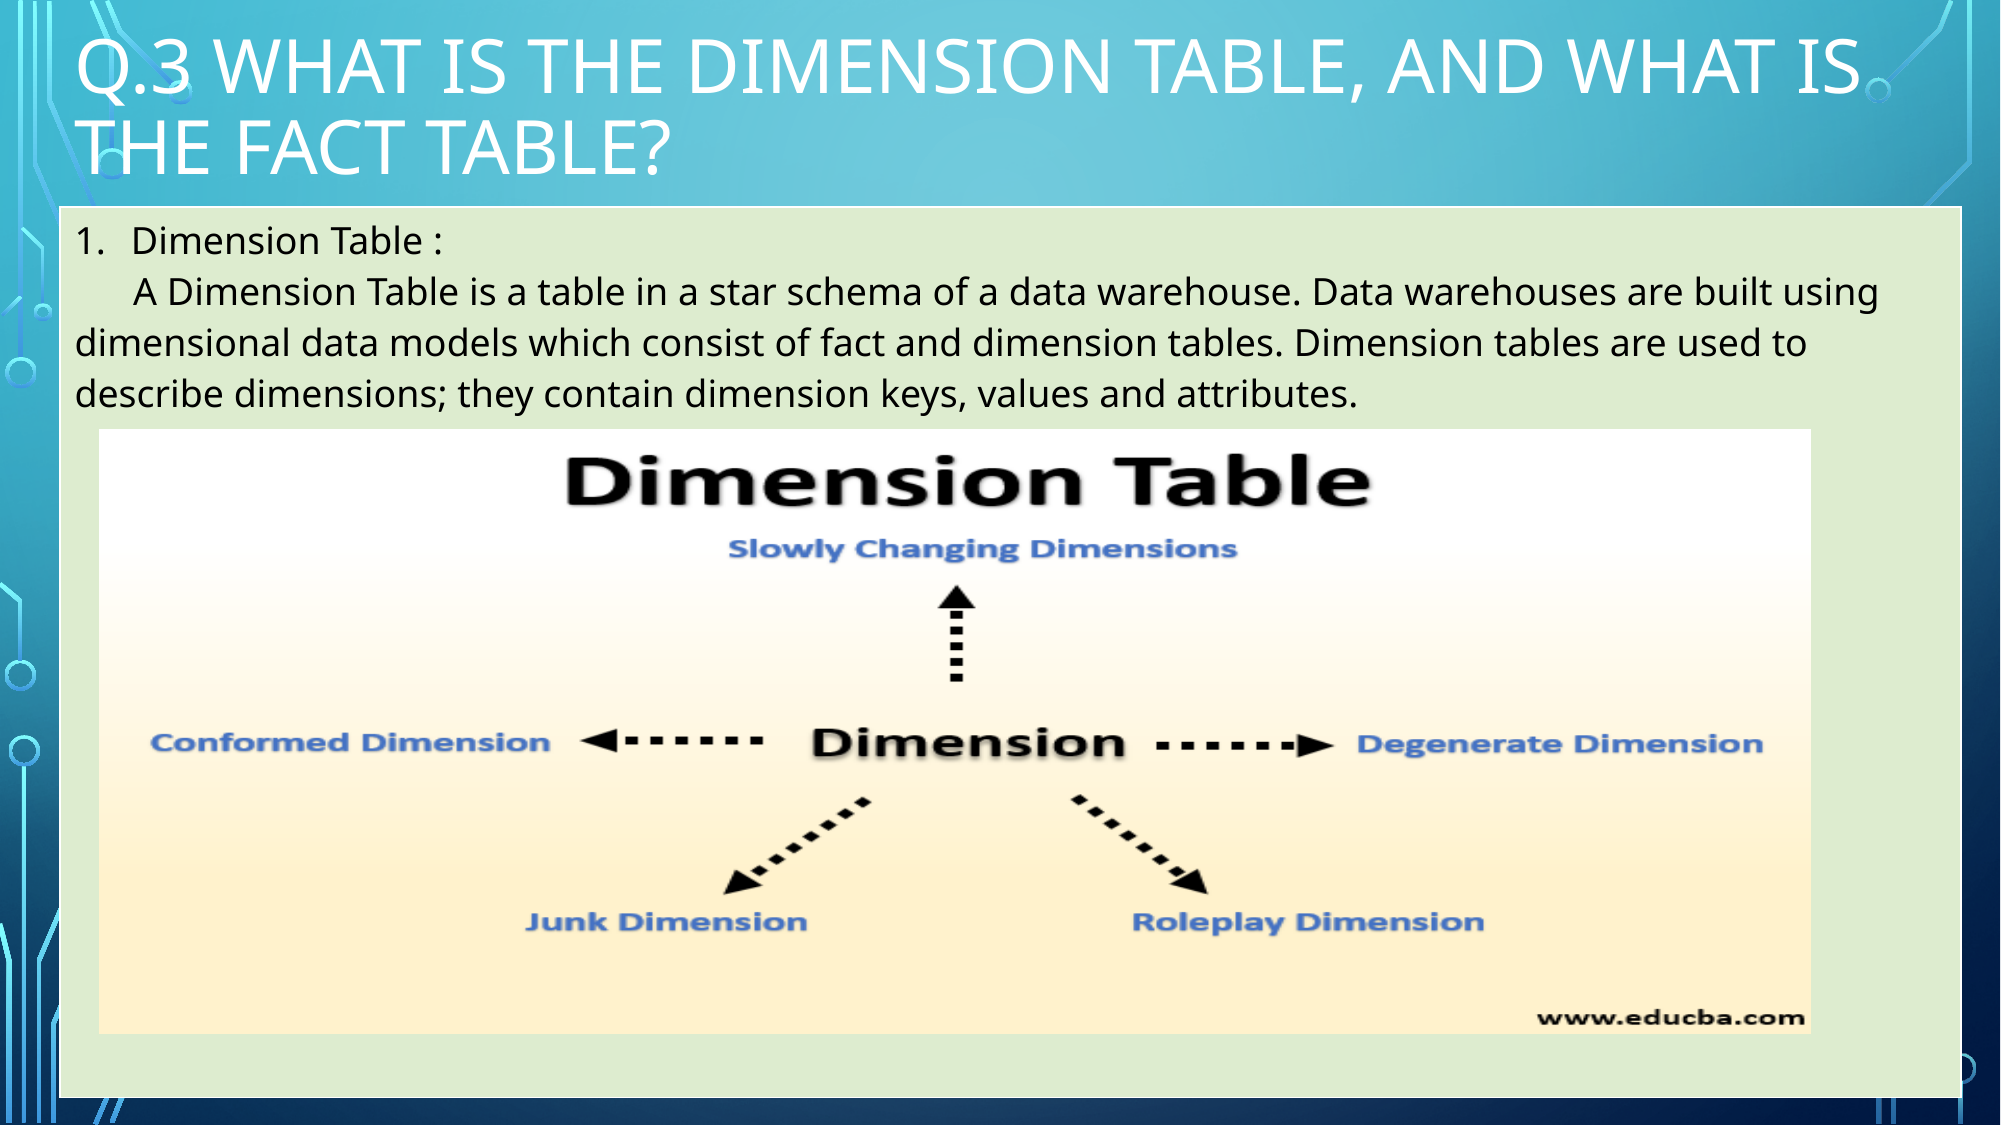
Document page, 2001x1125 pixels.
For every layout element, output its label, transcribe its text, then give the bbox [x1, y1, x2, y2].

title q.3 What is the dimension table, and what is the fact table? [59, 11, 1961, 206]
table_header Dimension Table : A Dimension Table is a table in a star schema of a data warehouse. Data warehouses are built using dimensional data models which consist of fact and dimension tables. Dimension tables are used to describe dimensions; they contain dimension keys, values and attributes. [61, 208, 1960, 1097]
picture [99, 429, 1811, 1034]
